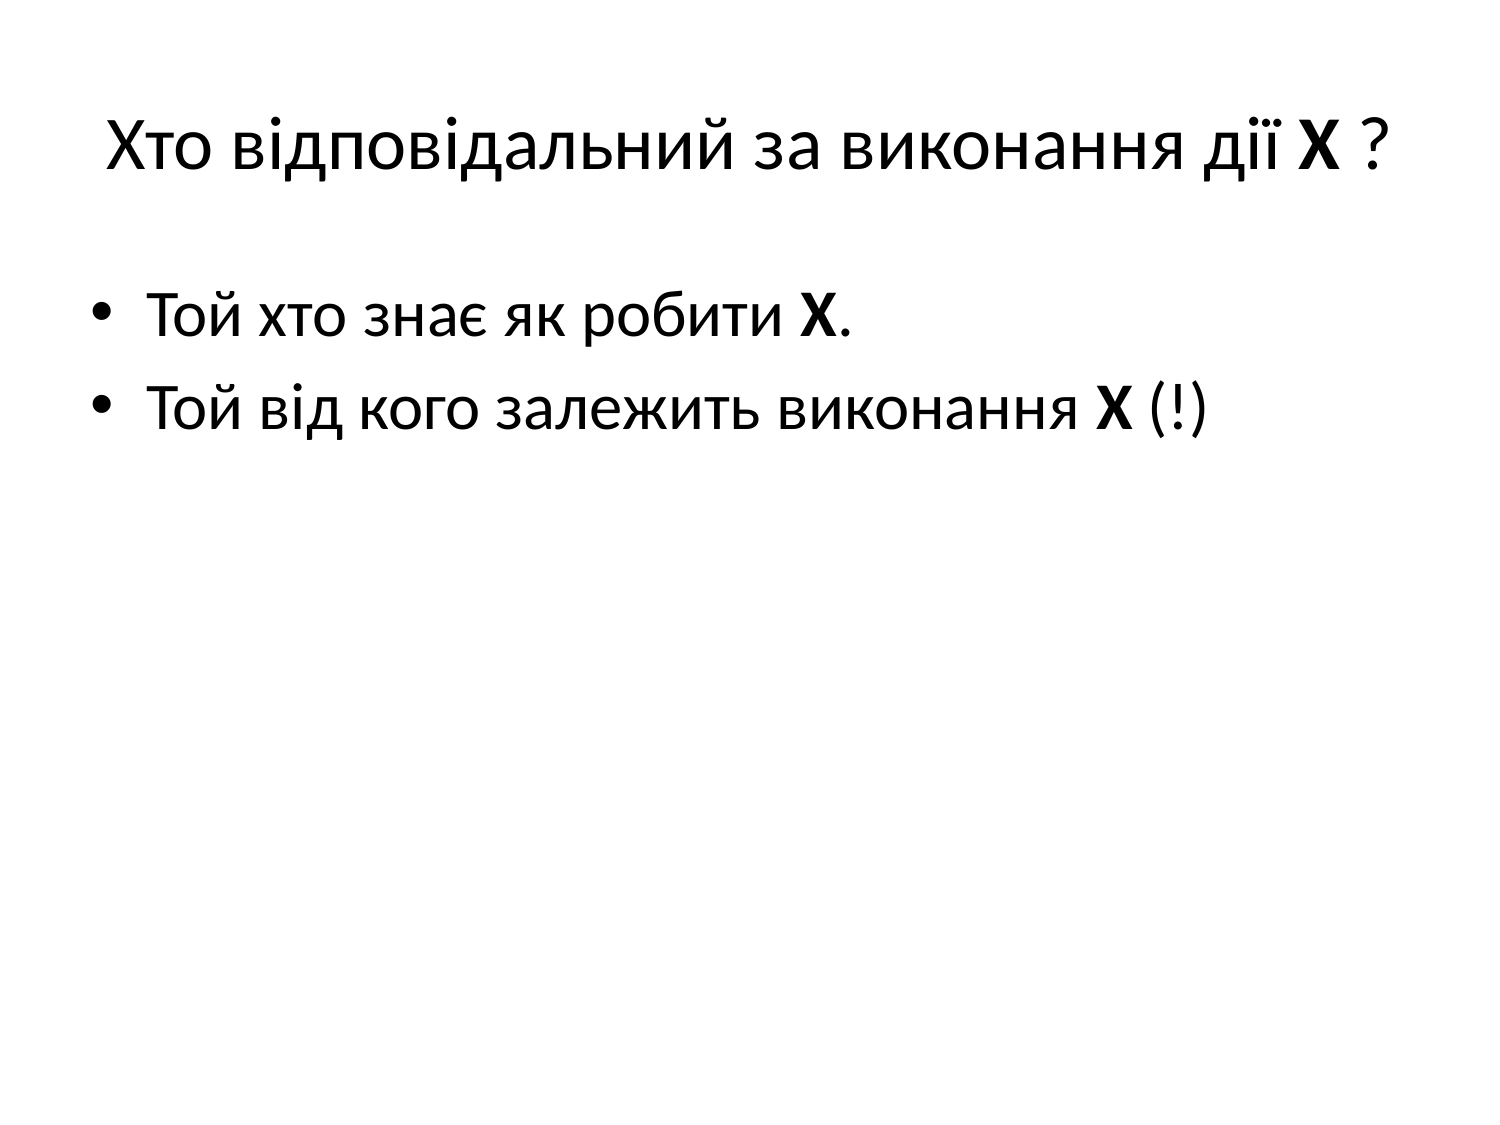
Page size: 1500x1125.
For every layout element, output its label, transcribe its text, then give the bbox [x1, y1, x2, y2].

title Хто відповідальний за виконання дії X ? [75, 45, 1425, 233]
list Той хто знає як робити X. Той від кого залежить виконання X (!) [75, 262, 1425, 1005]
